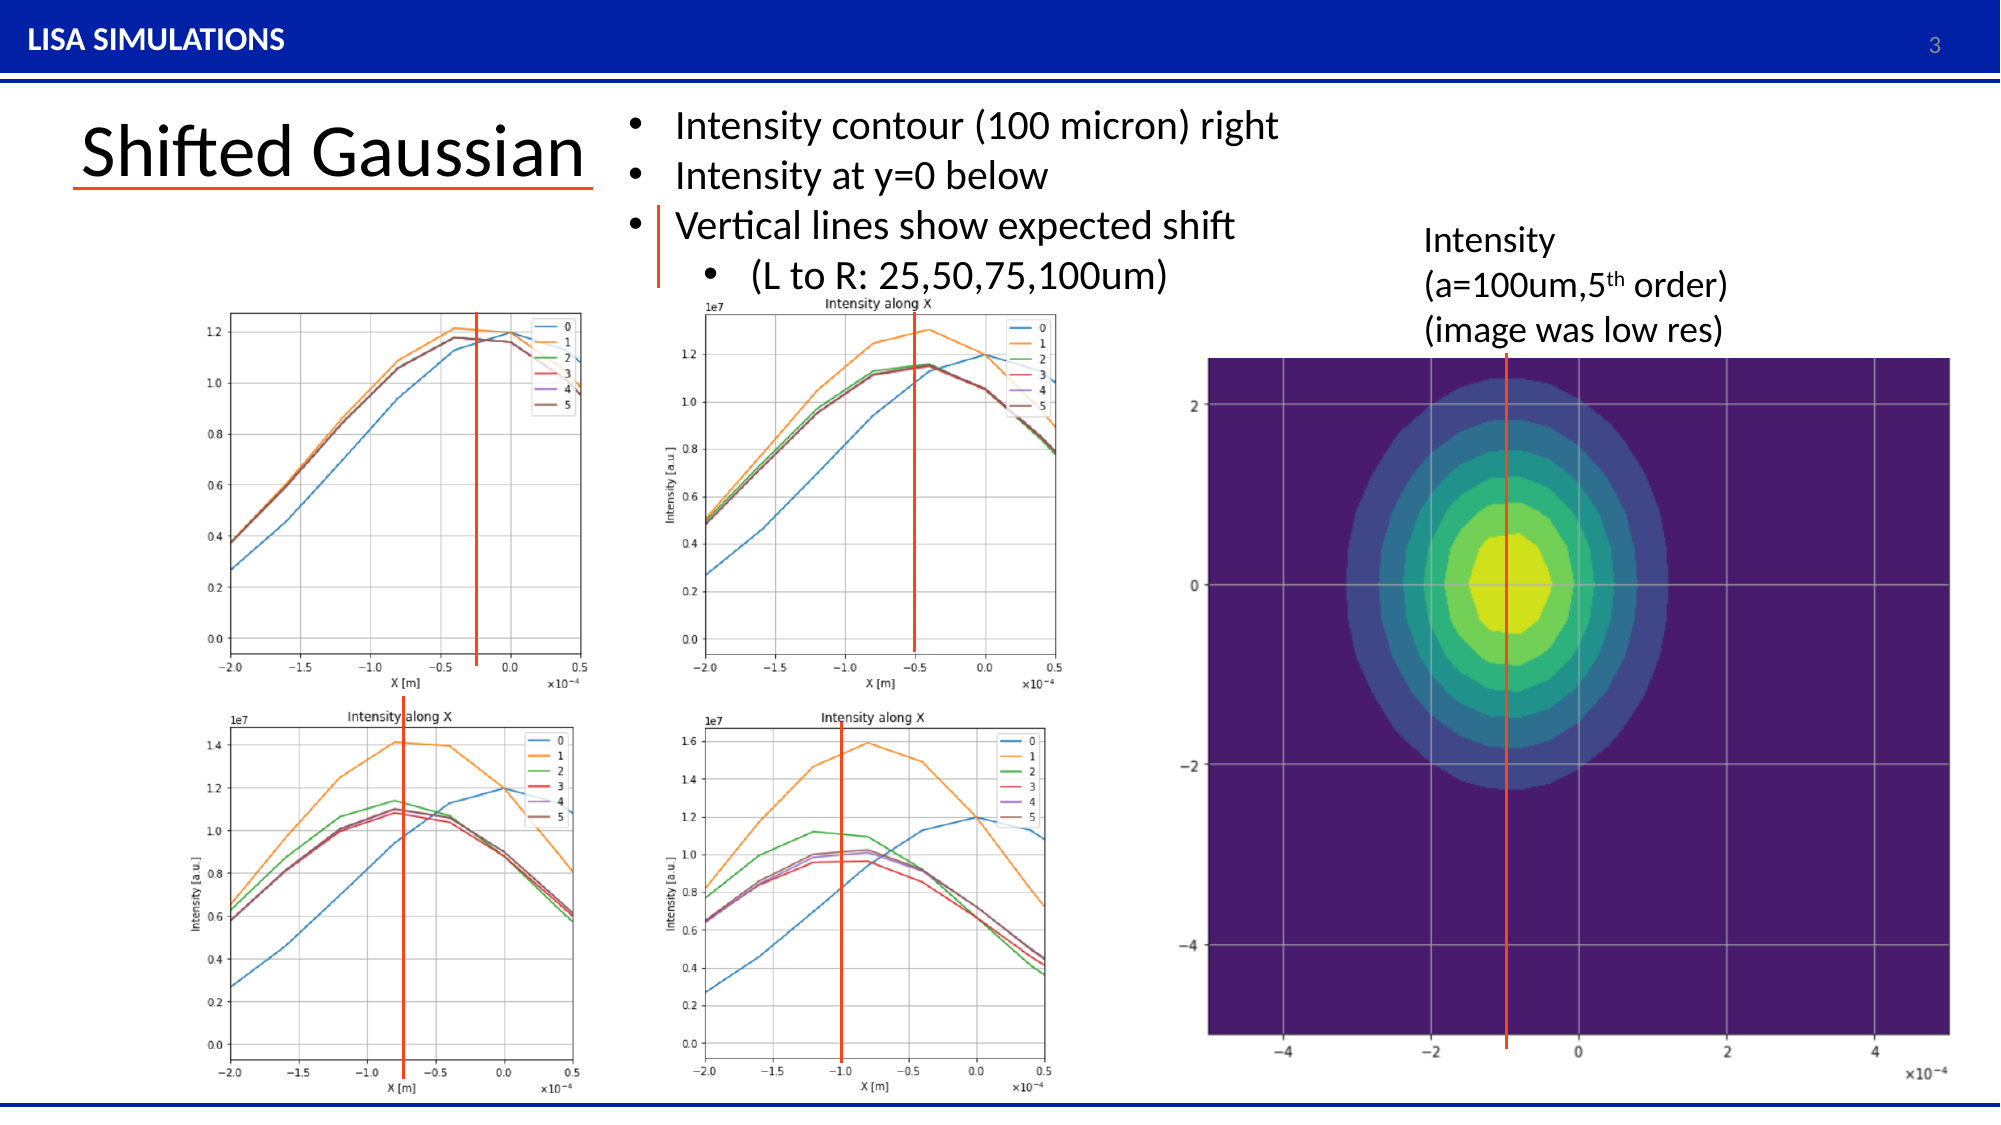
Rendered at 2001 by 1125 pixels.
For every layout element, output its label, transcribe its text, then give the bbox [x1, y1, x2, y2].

picture [658, 289, 1072, 695]
picture [1169, 358, 1969, 1092]
footer LISA Simulations [12, 7, 688, 68]
picture [658, 710, 1060, 1101]
picture [204, 311, 593, 693]
text_box [0, 0, 2000, 73]
text_box Shifted Gaussian [66, 94, 613, 200]
text_box Intensity (a=100um,5th order) (image was low res) [1408, 207, 1769, 357]
slide_number 3 [1506, 13, 1957, 74]
text_box Intensity contour (100 micron) right Intensity at y=0 below Vertical lines show expected shift (L to R: 25,50,75,100um) [613, 90, 1537, 306]
picture [183, 709, 586, 1102]
